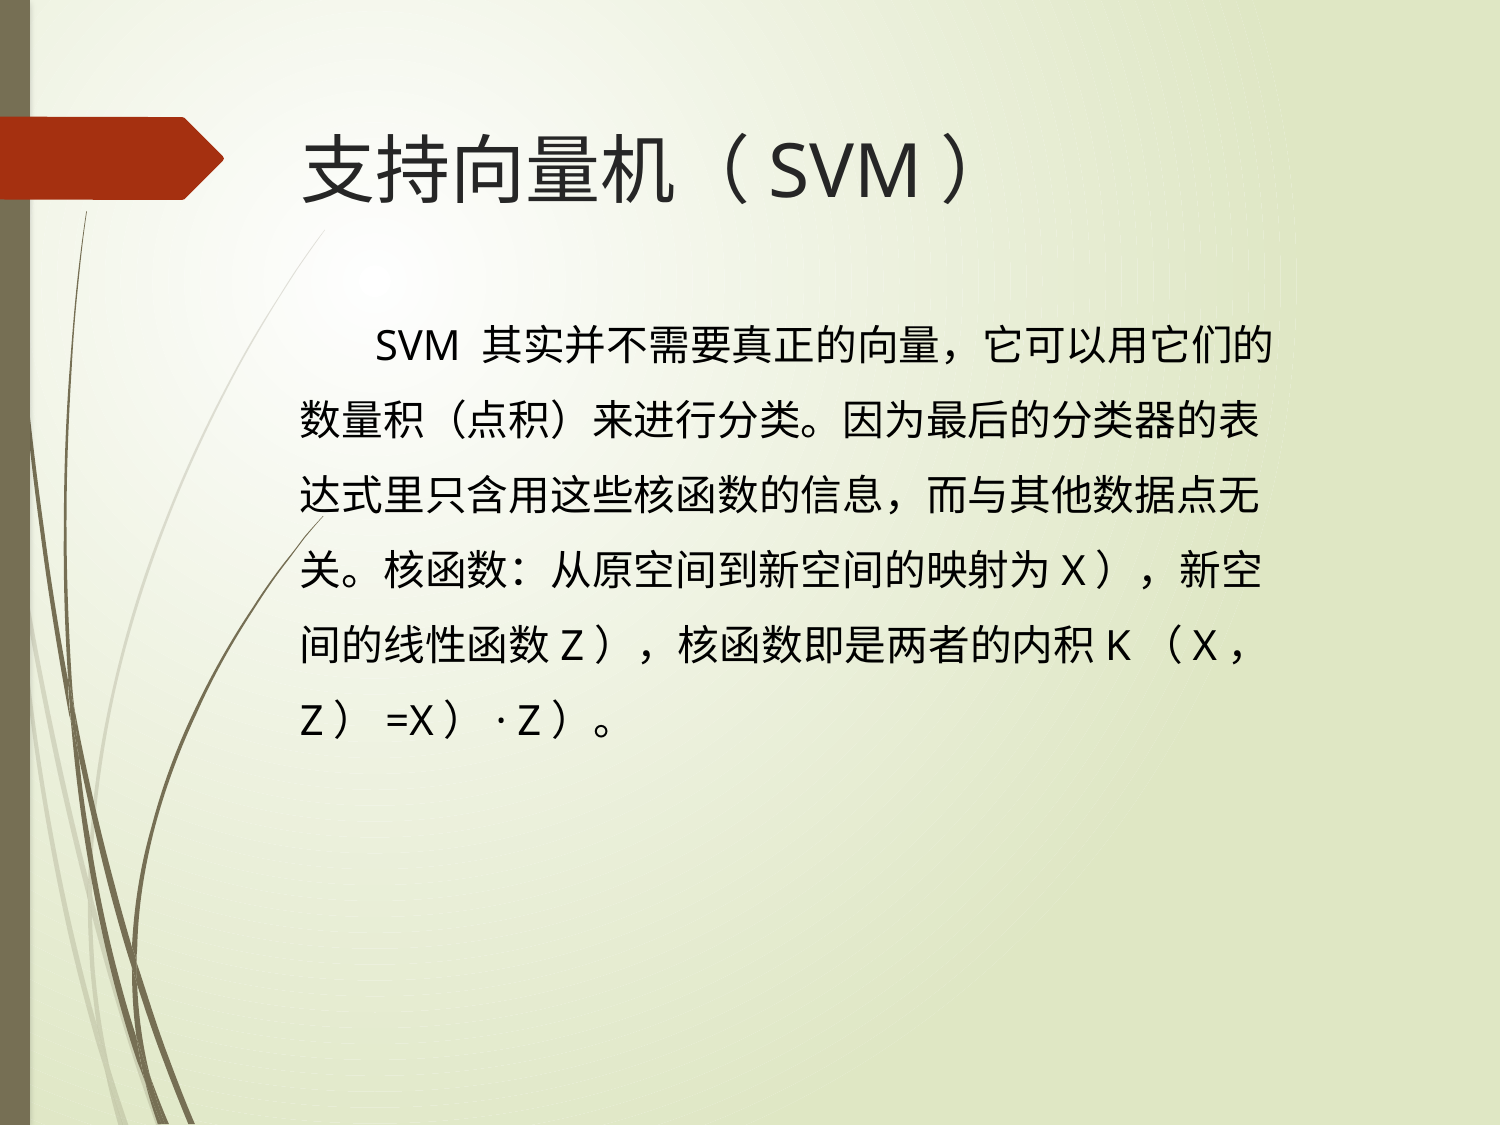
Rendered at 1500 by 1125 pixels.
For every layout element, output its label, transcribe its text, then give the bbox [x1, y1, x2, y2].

title 支持向量机（SVM） [285, 115, 1366, 223]
